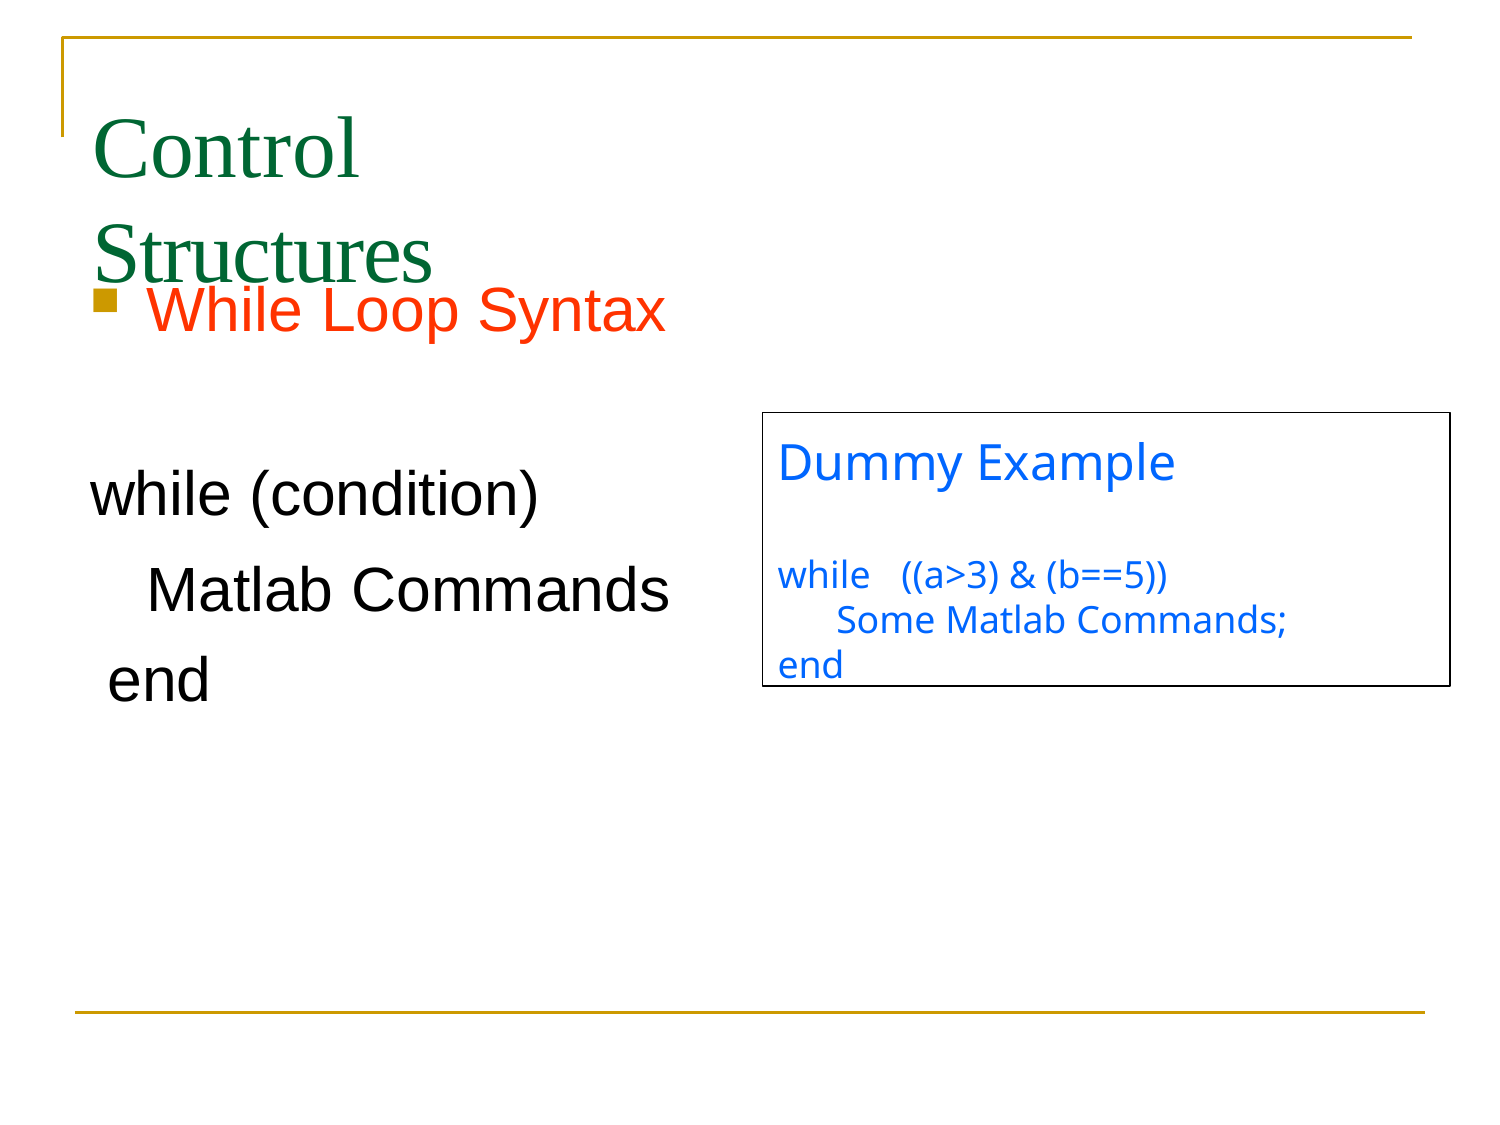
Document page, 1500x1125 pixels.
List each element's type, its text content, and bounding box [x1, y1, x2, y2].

title Control Structures [90, 87, 722, 300]
text_box While Loop Syntax while (condition) Matlab Commands end [87, 266, 674, 714]
text_box Dummy Example while ((a>3) & (b==5)) Some Matlab Commands; end [762, 412, 1451, 687]
